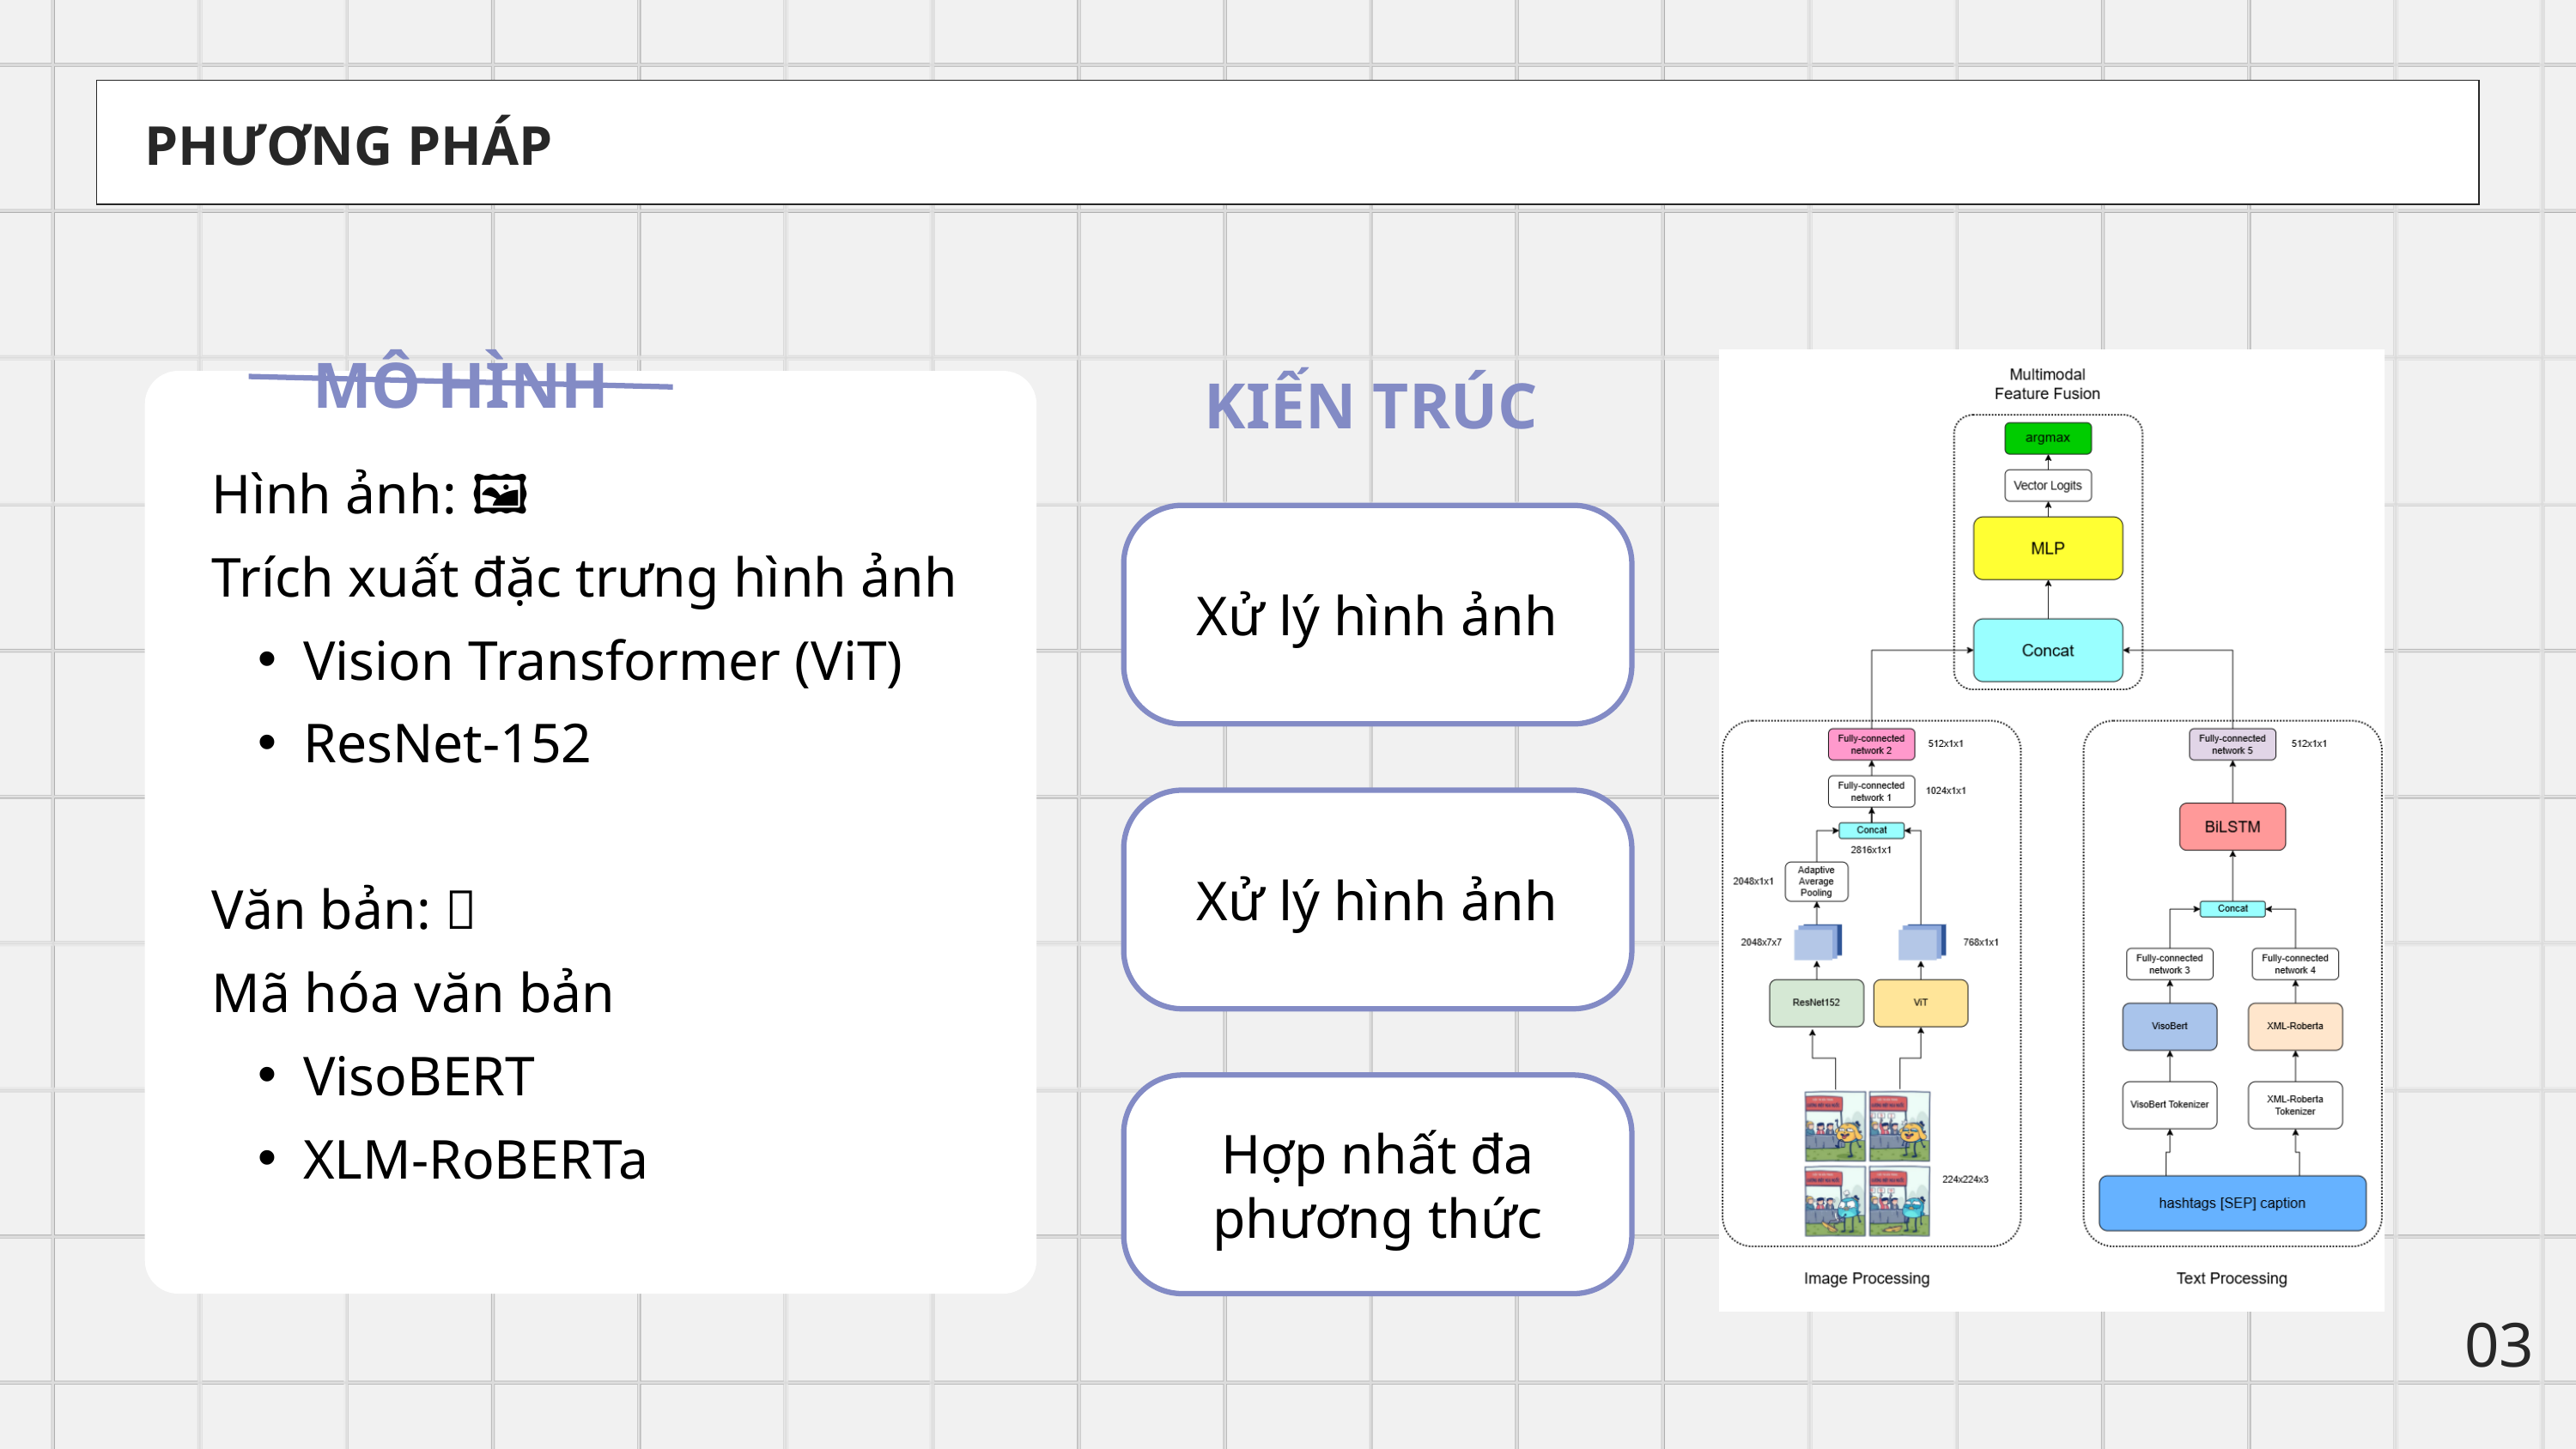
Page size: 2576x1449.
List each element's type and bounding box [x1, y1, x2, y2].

text_box [1123, 505, 1632, 724]
text_box [1123, 1075, 1632, 1294]
text_box [144, 370, 1037, 1294]
text_box [1123, 790, 1632, 1009]
text_box [0, 0, 2576, 1449]
text_box [96, 80, 2480, 205]
